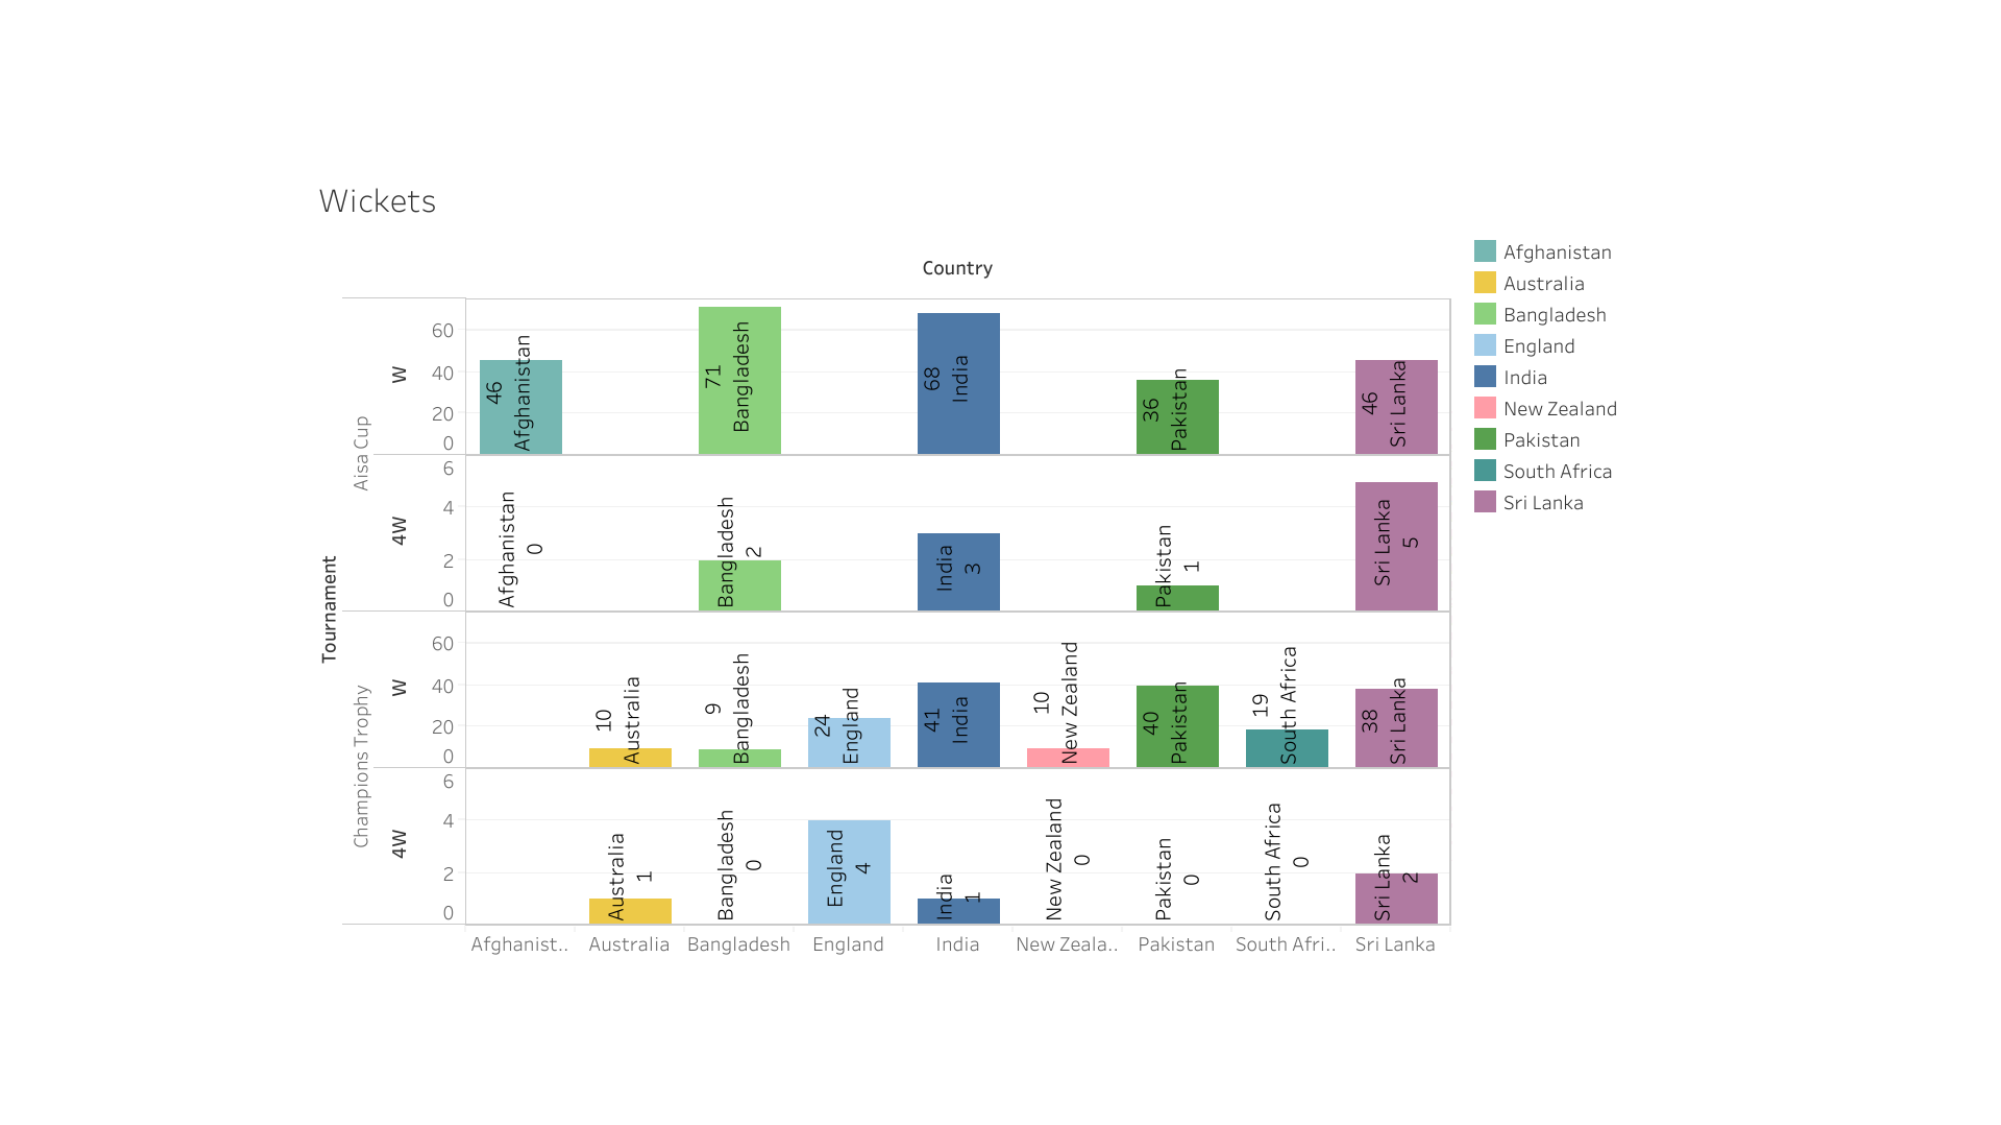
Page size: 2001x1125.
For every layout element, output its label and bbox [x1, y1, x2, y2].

picture [312, 168, 1688, 957]
